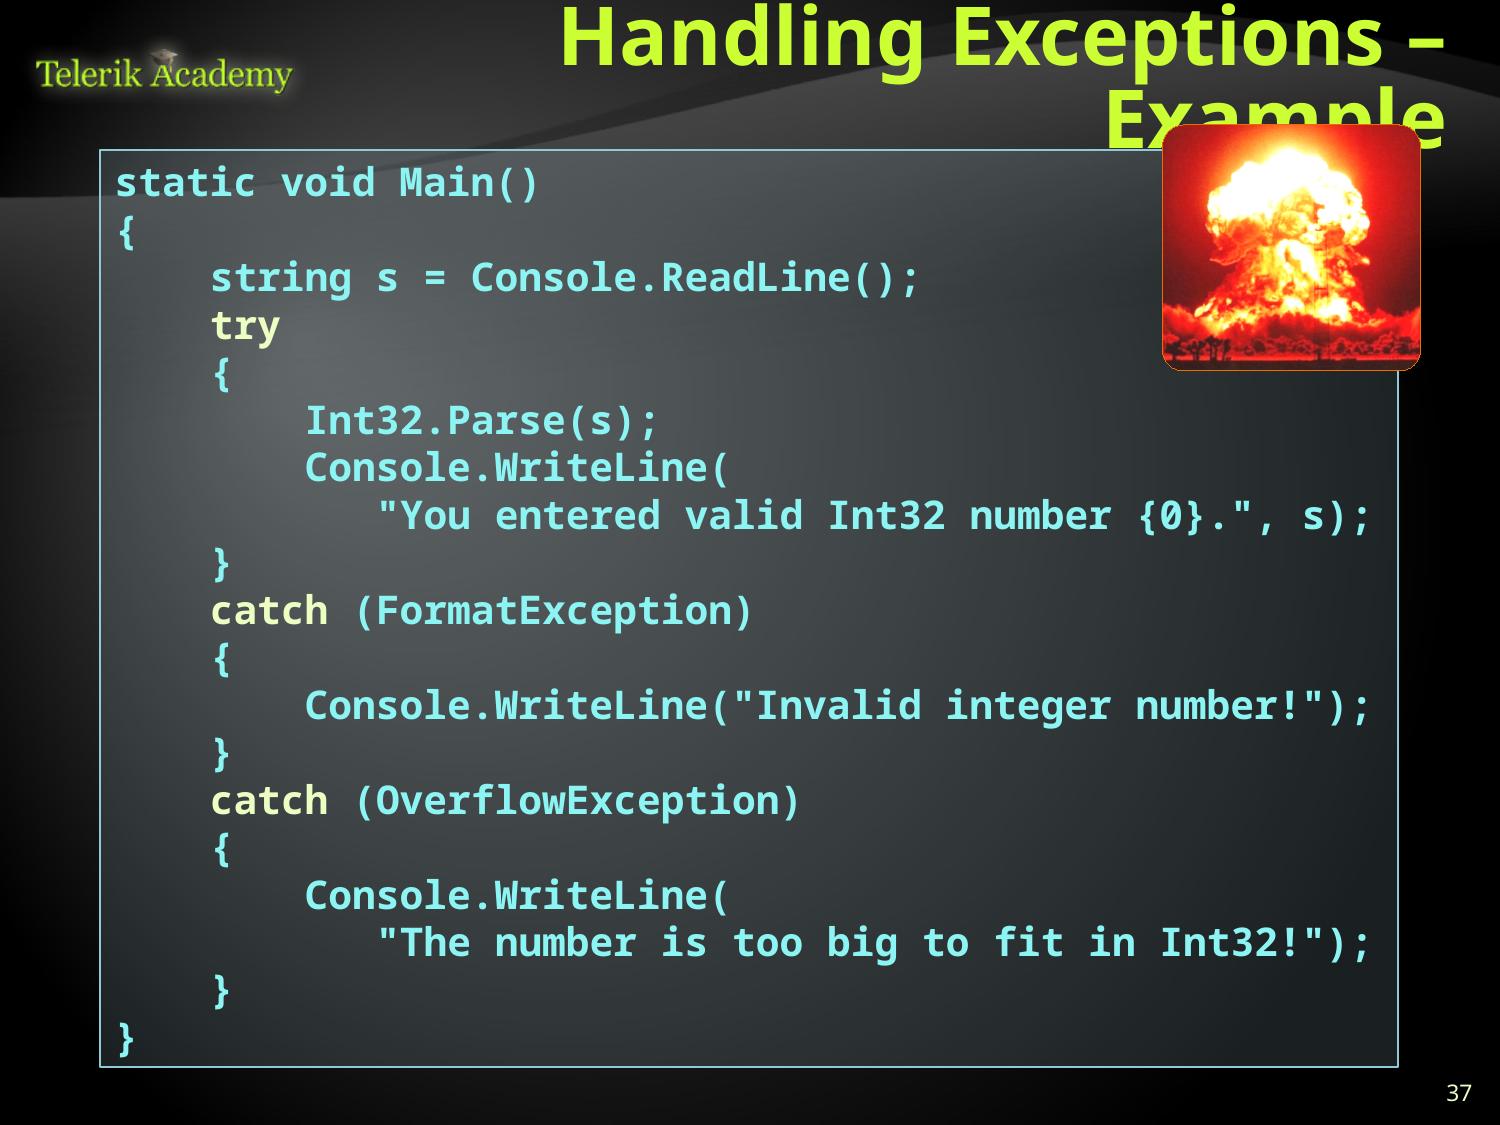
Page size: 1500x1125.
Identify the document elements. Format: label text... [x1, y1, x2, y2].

slide_number 37 [1412, 1074, 1488, 1113]
text_box static void Main() { string s = Console.ReadLine(); try { Int32.Parse(s); Console.WriteLine( "You entered valid Int32 number {0}.", s); } catch (FormatException) { Console.WriteLine("Invalid integer number!"); } catch (OverflowException) { Console.WriteLine( "The number is too big to fit in Int32!"); } } [99, 149, 1398, 1067]
title Handling Exceptions – Example [300, 12, 1463, 150]
picture [0, 0, 1500, 1125]
